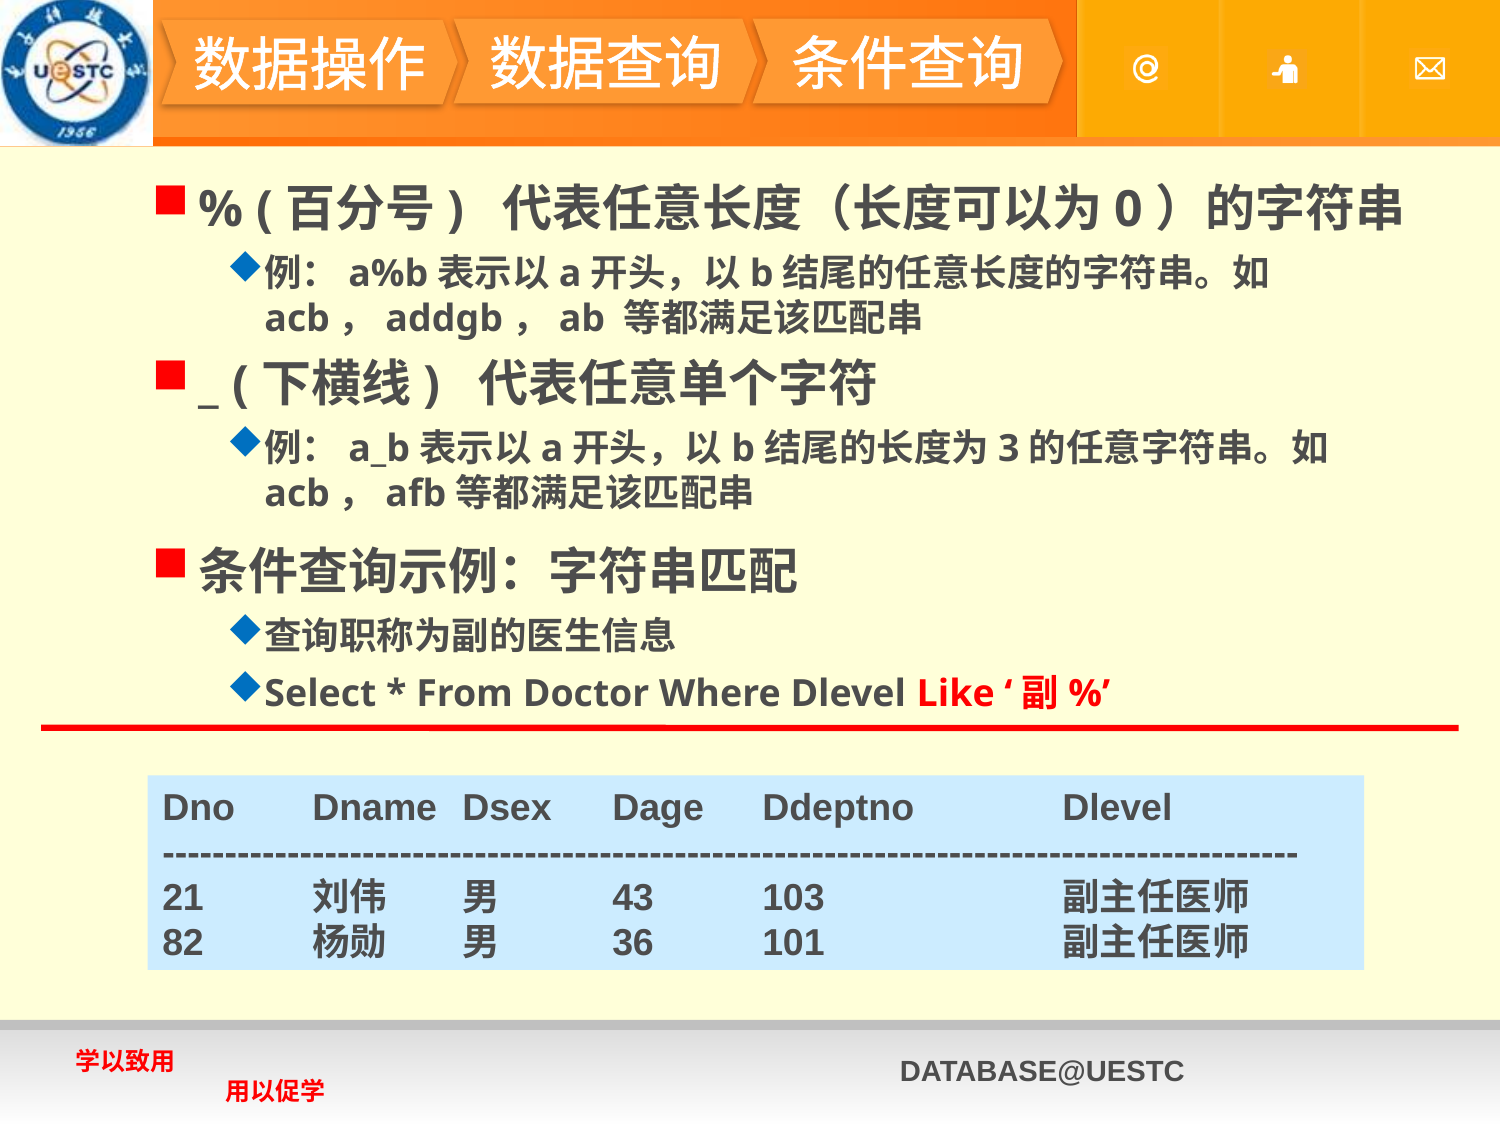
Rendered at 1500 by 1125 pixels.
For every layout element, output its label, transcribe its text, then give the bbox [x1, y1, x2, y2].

text_box 条件查询 [752, 18, 1063, 104]
text_box 数据查询 [453, 18, 758, 104]
text_box 数据操作 [161, 19, 458, 105]
list % (百分号) 代表任意长度（长度可以为0）的字符串 例：a%b表示以a开头，以b结尾的任意长度的字符串。如acb，addgb，ab 等都满足该匹配串 _ (下横线) 代表任意单个字符 例：a_b表示以a开头，以b结尾的长度为3的任意字符串。如acb，afb等都满足该匹配串 条件查询示例：字符串匹配 查询职称为副的医生信息 Select * From Doctor Where Dlevel Like ‘副%’ [62, 728, 1456, 1053]
list % (百分号) 代表任意长度（长度可以为0）的字符串 例：a%b表示以a开头，以b结尾的任意长度的字符串。如acb，addgb，ab 等都满足该匹配串 _ (下横线) 代表任意单个字符 例：a_b表示以a开头，以b结尾的长度为3的任意字符串。如acb，afb等都满足该匹配串 条件查询示例：字符串匹配 查询职称为副的医生信息 Select * From Doctor Where Dlevel Like ‘副%’ [62, 169, 1456, 727]
title [155, 0, 1425, 140]
picture [0, 0, 153, 146]
text_box Dno Dname Dsex Dage Ddeptno Dlevel ------------------------------------------------------------------------------------------- 21 刘伟 男 43 103 副主任医师 82 杨勋 男 36 101 副主任医师 [147, 775, 1365, 970]
picture [1425, 48, 1450, 89]
